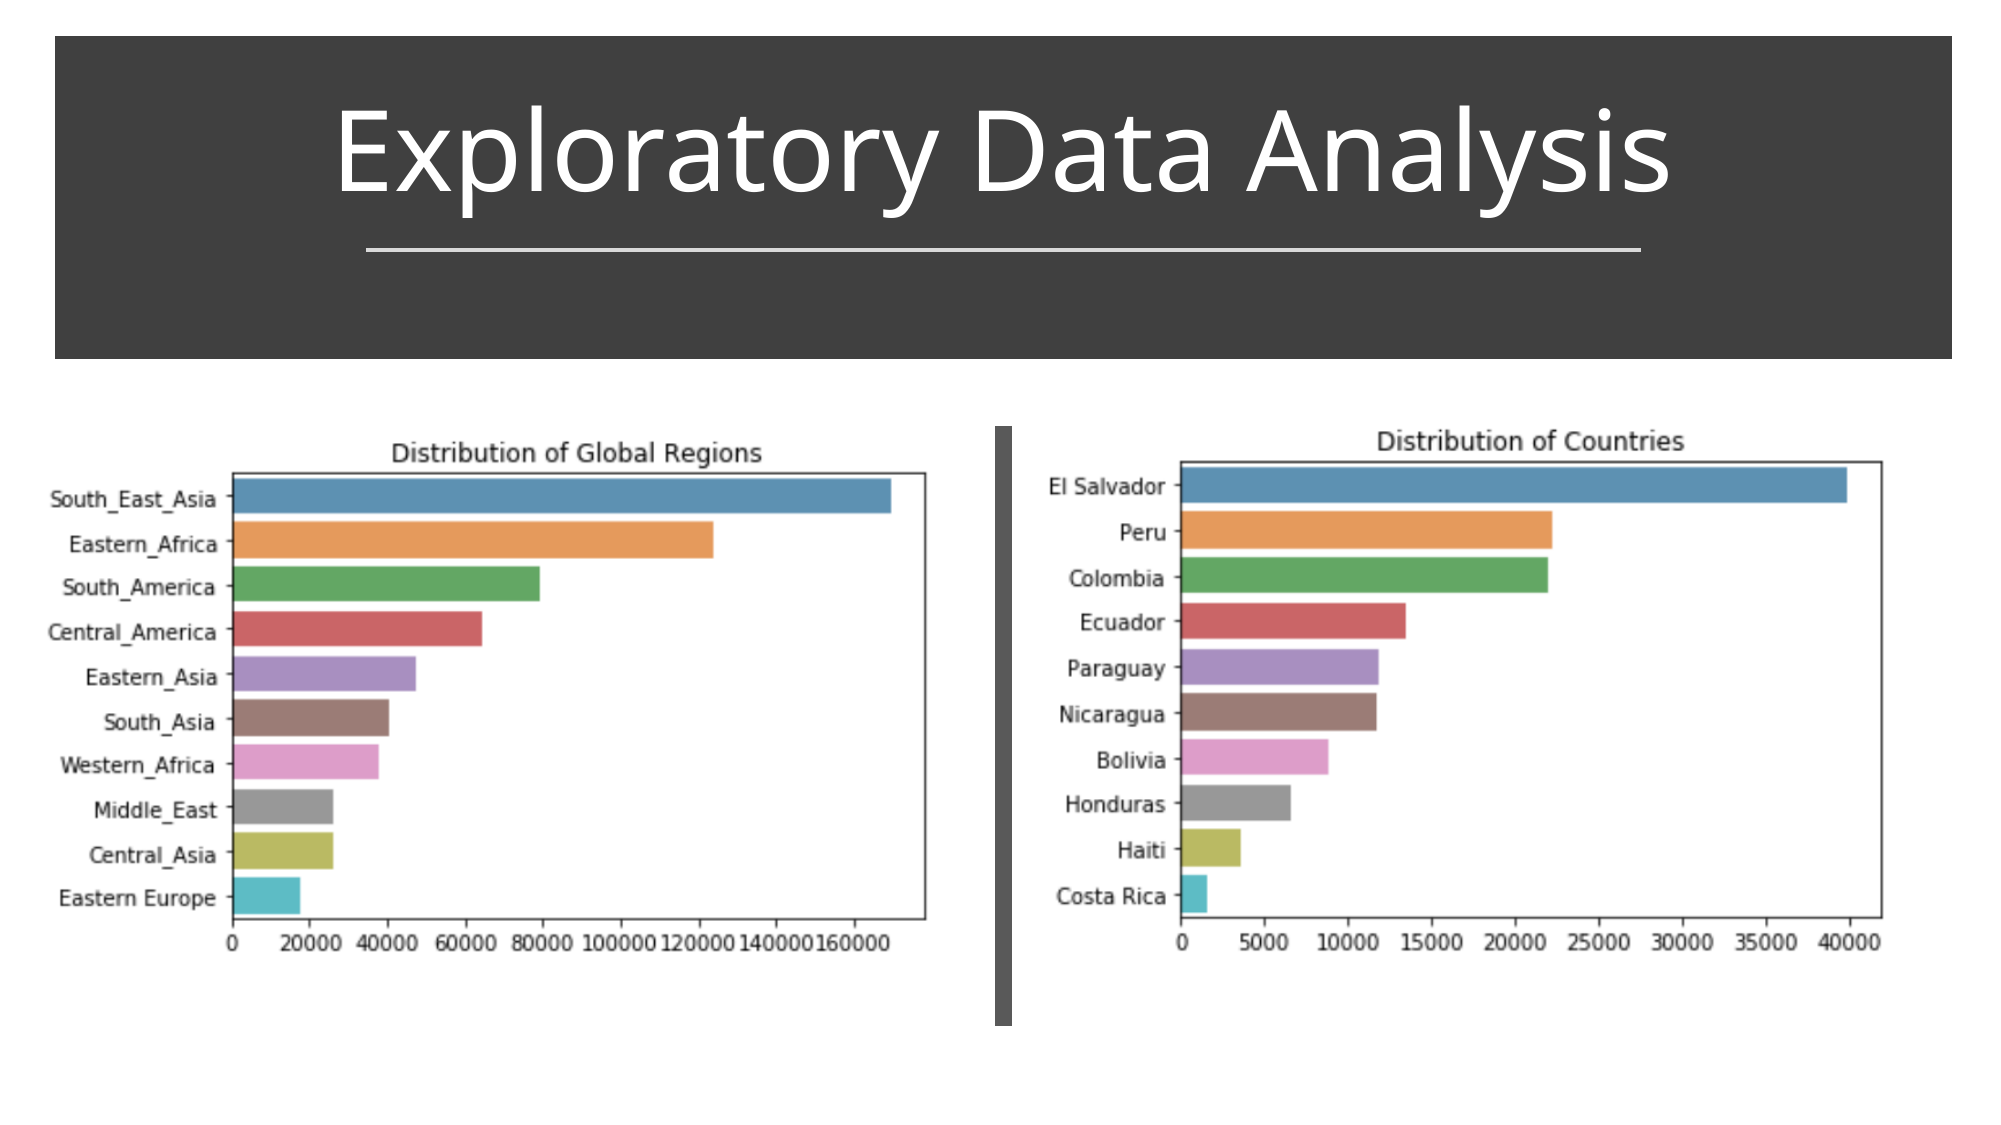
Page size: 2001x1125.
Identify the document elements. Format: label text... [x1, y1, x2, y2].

picture [1021, 401, 1944, 974]
picture [27, 416, 950, 990]
text_box [64, 45, 1942, 350]
title Exploratory Data Analysis [89, 71, 1917, 224]
